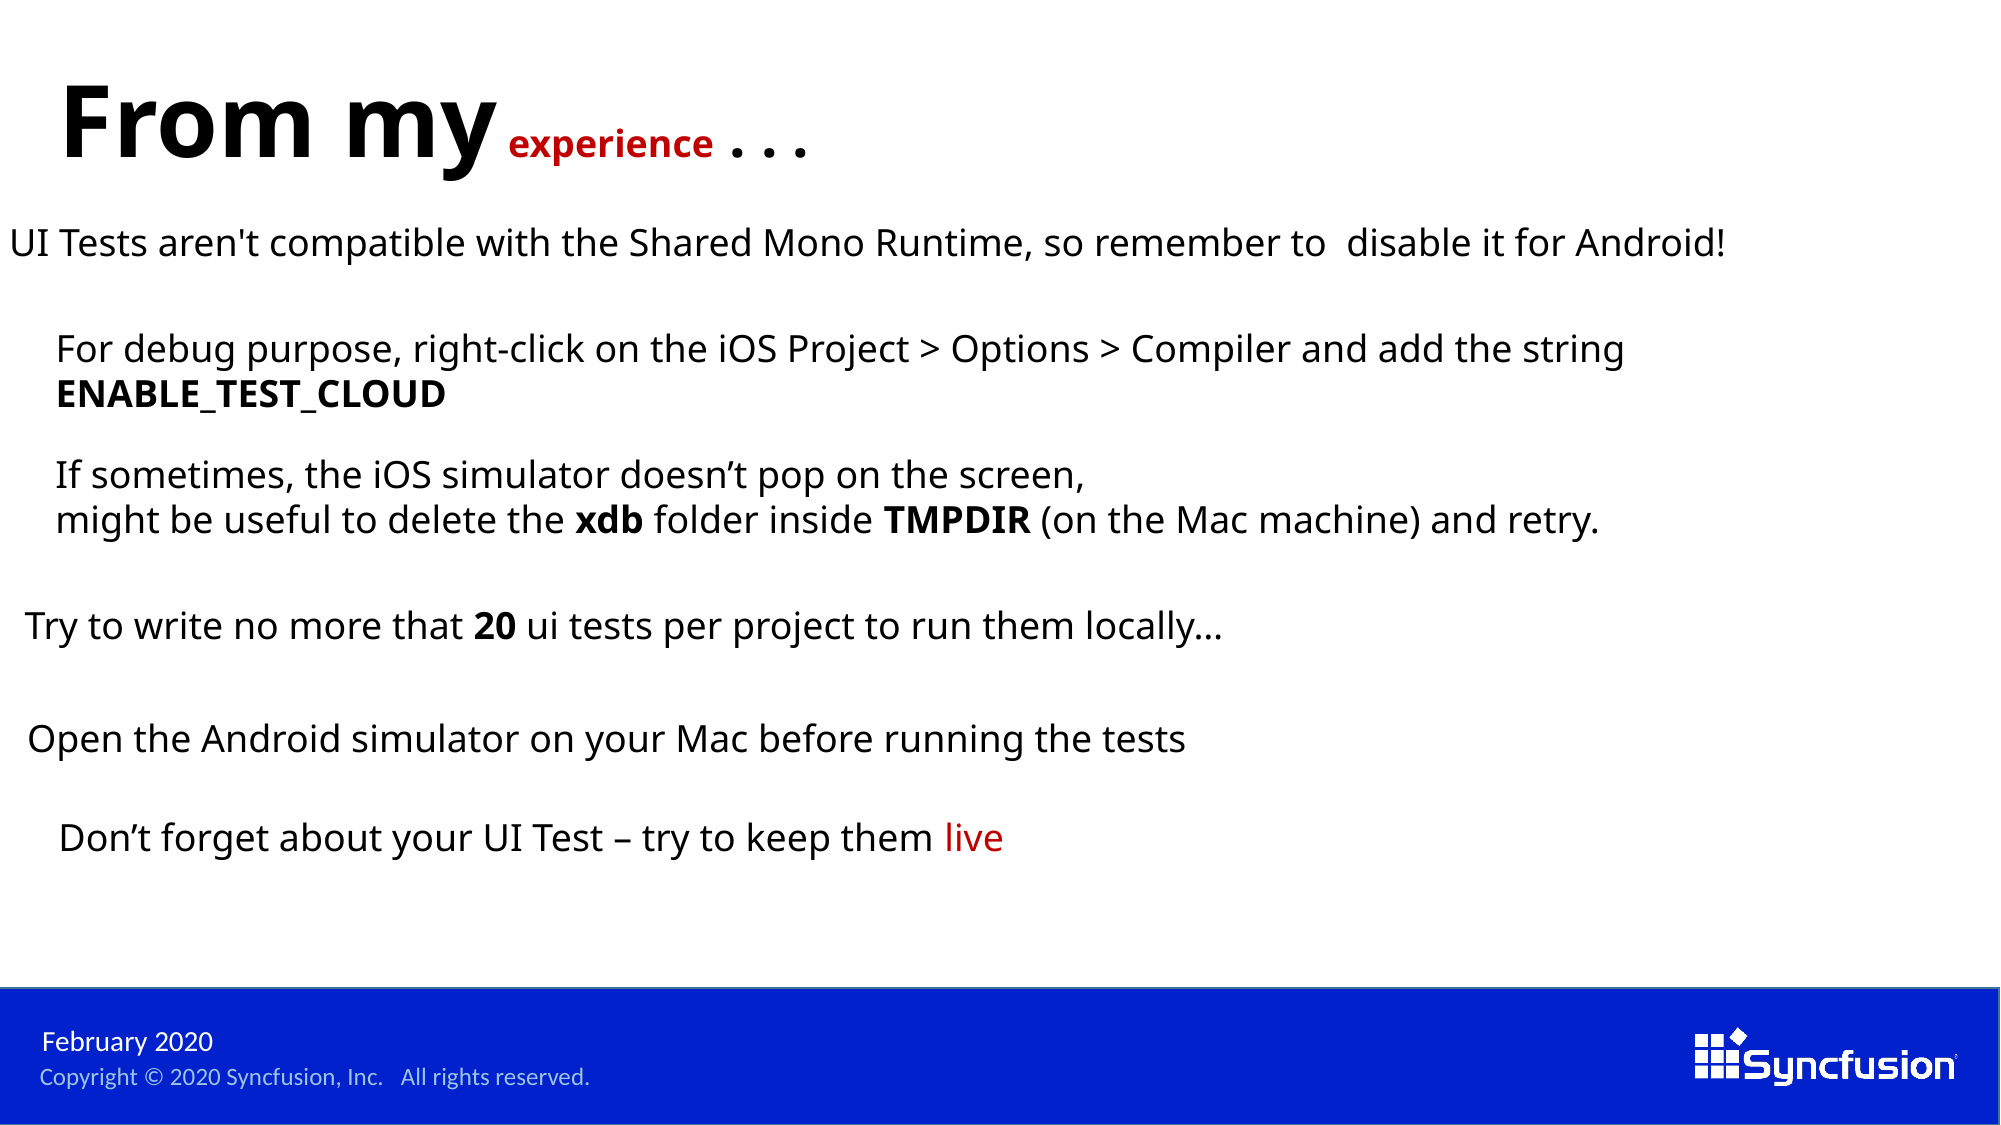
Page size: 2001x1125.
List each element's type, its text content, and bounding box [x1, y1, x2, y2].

text_box If sometimes, the iOS simulator doesn’t pop on the screen, might be useful to delete the xdb folder inside TMPDIR (on the Mac machine) and retry. [40, 443, 1784, 548]
text_box For debug purpose, right-click on the iOS Project > Options > Compiler and add the string ENABLE_TEST_CLOUD [40, 317, 1924, 422]
text_box From my experience . . . [43, 50, 938, 185]
text_box UI Tests aren't compatible with the Shared Mono Runtime, so remember to disable it for Android! [0, 211, 1743, 272]
picture [1695, 1026, 1958, 1086]
text_box Copyright © 2020 Syncfusion, Inc. All rights reserved. [32, 1053, 600, 1099]
text_box Don’t forget about your UI Test – try to keep them live [43, 806, 1166, 867]
text_box [24, 22, 1034, 179]
text_box [0, 987, 2000, 1125]
text_box Open the Android simulator on your Mac before running the tests [12, 708, 1213, 768]
text_box Try to write no more that 20 ui tests per project to run them locally… [9, 594, 1240, 655]
text_box February 2020 [34, 1015, 228, 1066]
